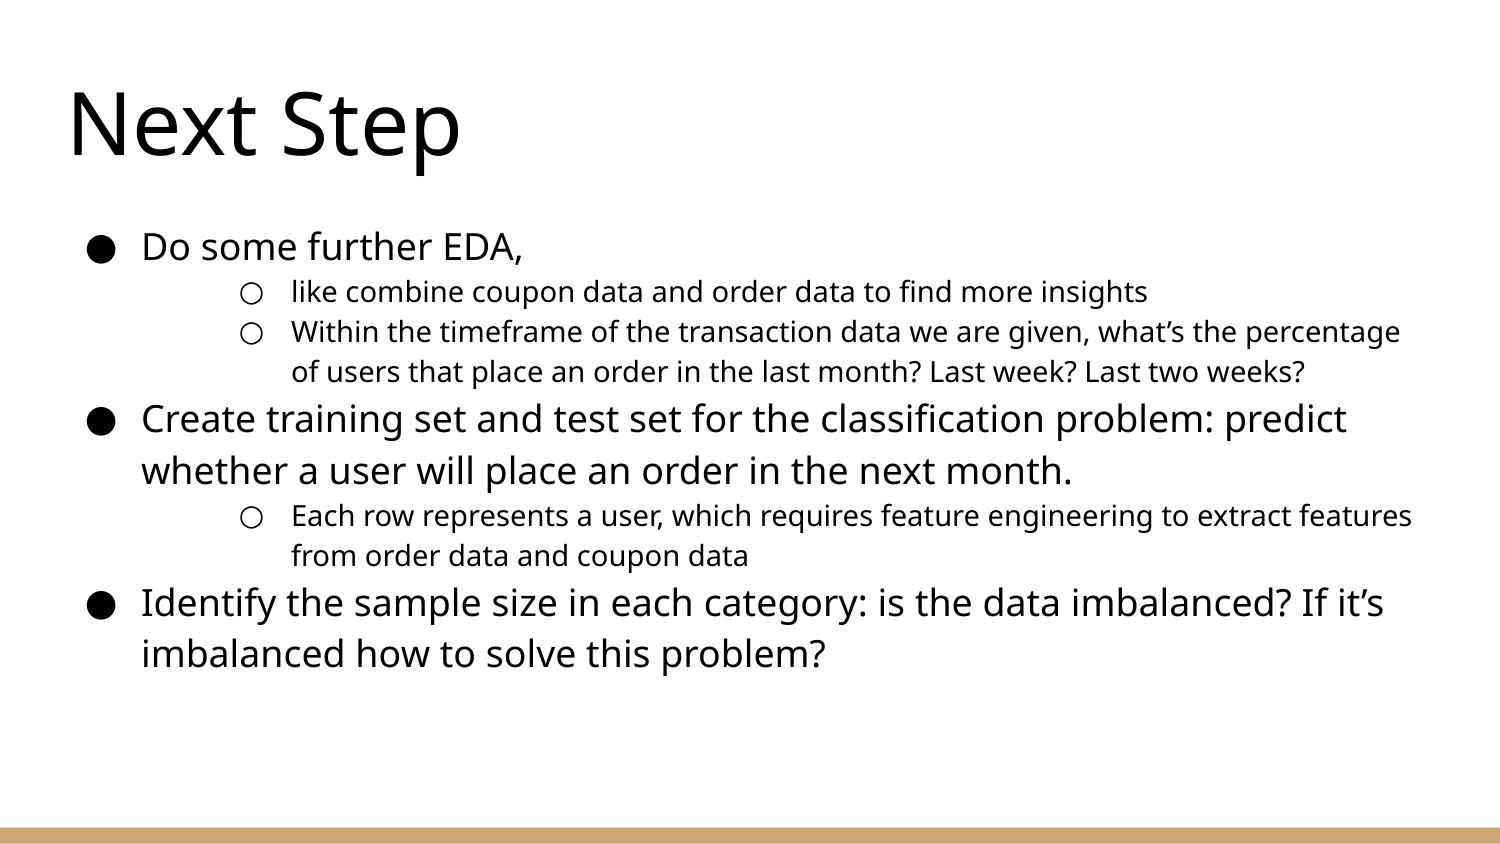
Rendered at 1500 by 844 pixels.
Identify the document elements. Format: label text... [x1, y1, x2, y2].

title Next Step [51, 51, 1449, 189]
list Do some further EDA, like combine coupon data and order data to find more insights Within the timeframe of the transaction data we are given, what’s the percentage of users that place an order in the last month? Last week? Last two weeks? Create training set and test set for the classification problem: predict whether a user will place an order in the next month. Each row represents a user, which requires feature engineering to extract features from order data and coupon data Identify the sample size in each category: is the data imbalanced? If it’s imbalanced how to solve this problem? [51, 200, 1449, 752]
